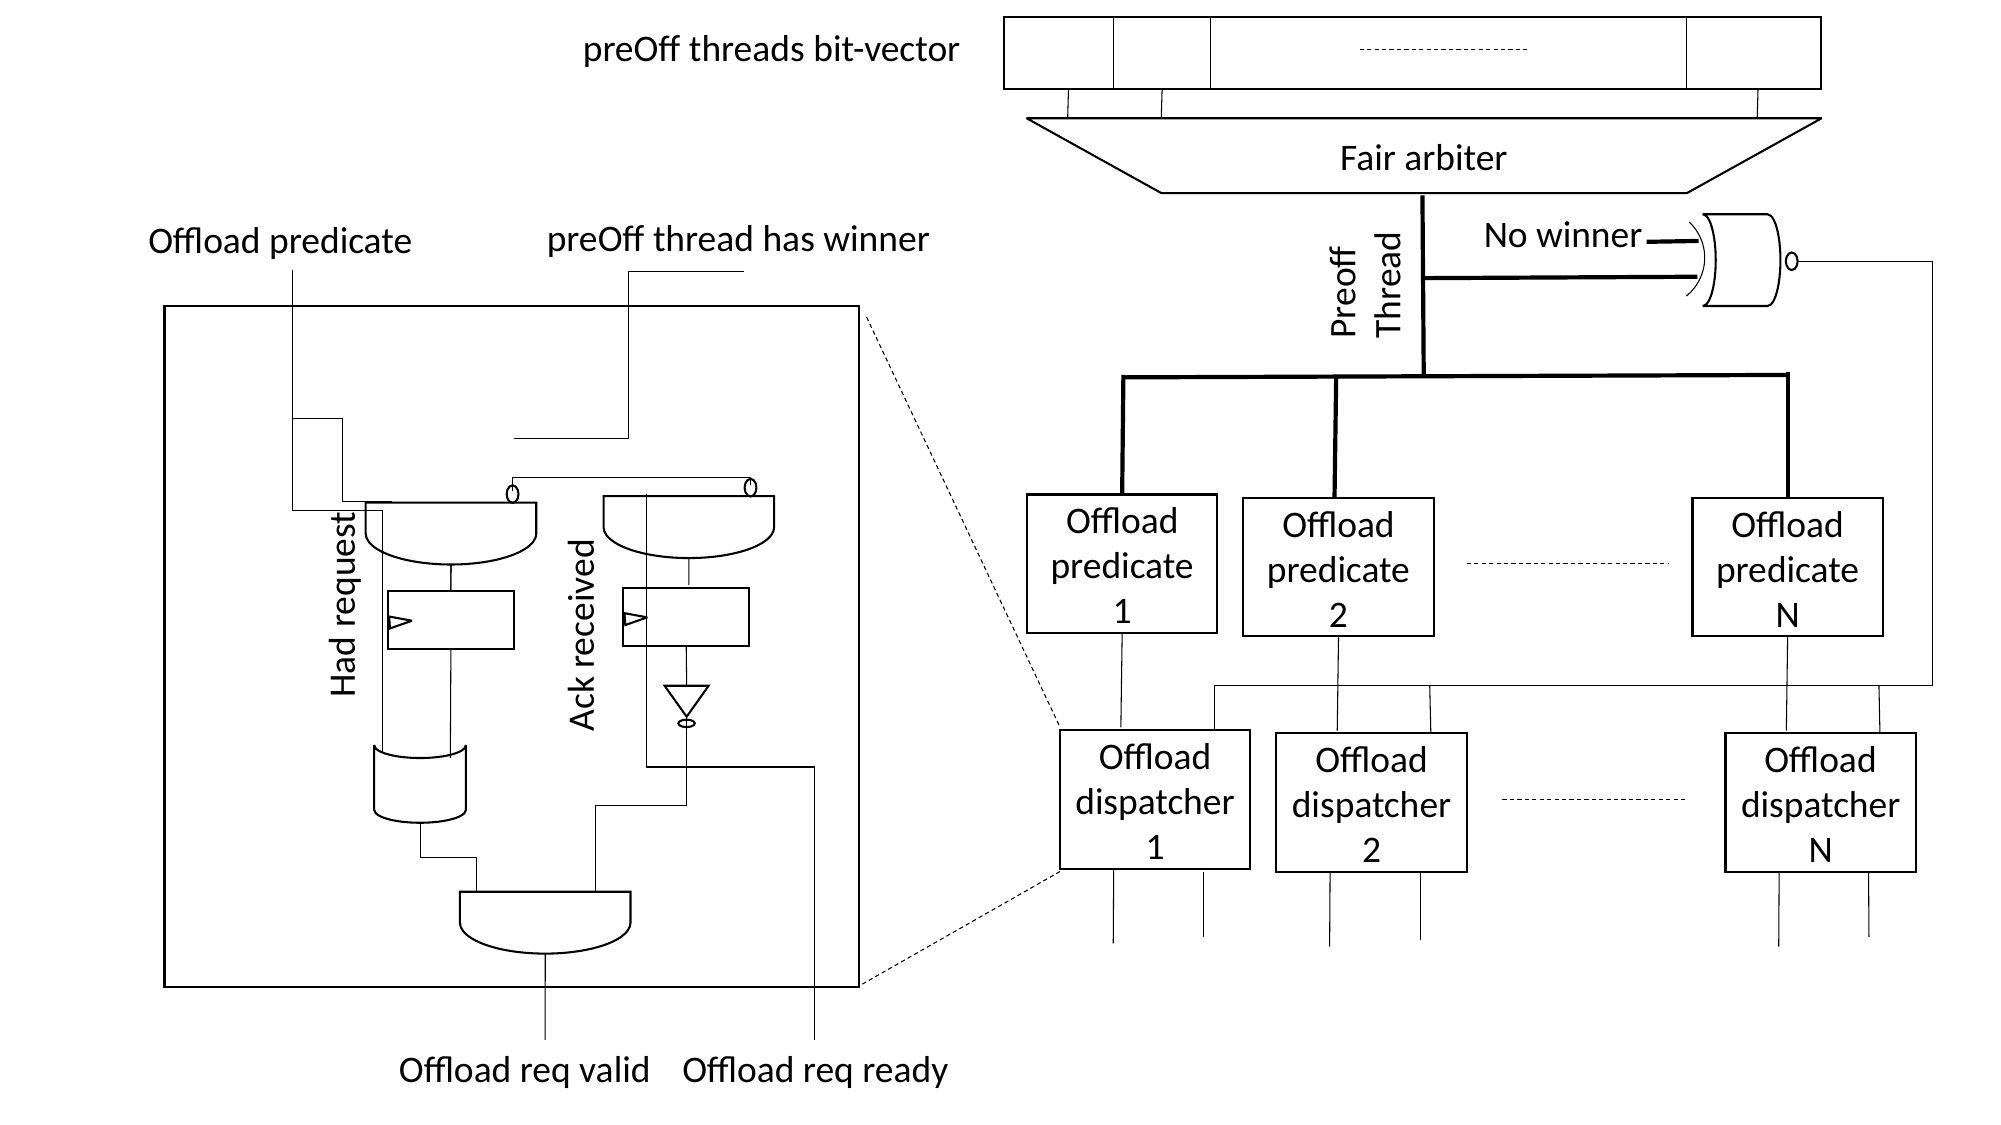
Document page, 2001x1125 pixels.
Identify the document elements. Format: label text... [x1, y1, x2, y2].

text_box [857, 871, 1061, 988]
text_box [1659, 221, 1706, 297]
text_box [388, 591, 514, 650]
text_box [553, 758, 729, 850]
text_box Offload dispatcher 1 [1059, 729, 1251, 870]
text_box Offload dispatcher 2 [1275, 732, 1468, 873]
text_box preOff threads bit-vector [568, 16, 1087, 77]
text_box Offload predicate [133, 208, 459, 269]
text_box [545, 239, 713, 470]
text_box Fair arbiter [1325, 125, 1549, 186]
text_box Offload predicate N [1691, 497, 1797, 637]
text_box Preoff Thread [1310, 195, 1416, 354]
text_box preOff thread has winner [532, 206, 981, 266]
text_box [1003, 16, 1113, 90]
text_box [1784, 251, 1799, 272]
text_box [96, 465, 578, 556]
text_box Offload predicate 2 [1242, 497, 1435, 637]
text_box Offload dispatcher N [1724, 732, 1917, 873]
text_box Offload predicate 1 [1060, 493, 1218, 634]
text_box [292, 418, 393, 465]
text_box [628, 470, 635, 601]
text_box [635, 305, 860, 682]
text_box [1122, 374, 1788, 378]
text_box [623, 587, 750, 647]
text_box Offload req ready [647, 1037, 984, 1098]
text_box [413, 828, 483, 886]
text_box Offload req valid [373, 1037, 647, 1098]
text_box [1026, 117, 1823, 195]
text_box No winner [1469, 203, 1668, 263]
text_box [163, 470, 860, 988]
text_box [1211, 16, 1685, 90]
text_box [866, 317, 1060, 728]
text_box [457, 682, 1004, 852]
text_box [1797, 261, 1933, 686]
text_box [163, 305, 545, 465]
text_box [1114, 16, 1210, 90]
text_box [1702, 213, 1782, 308]
text_box [1687, 16, 1822, 90]
